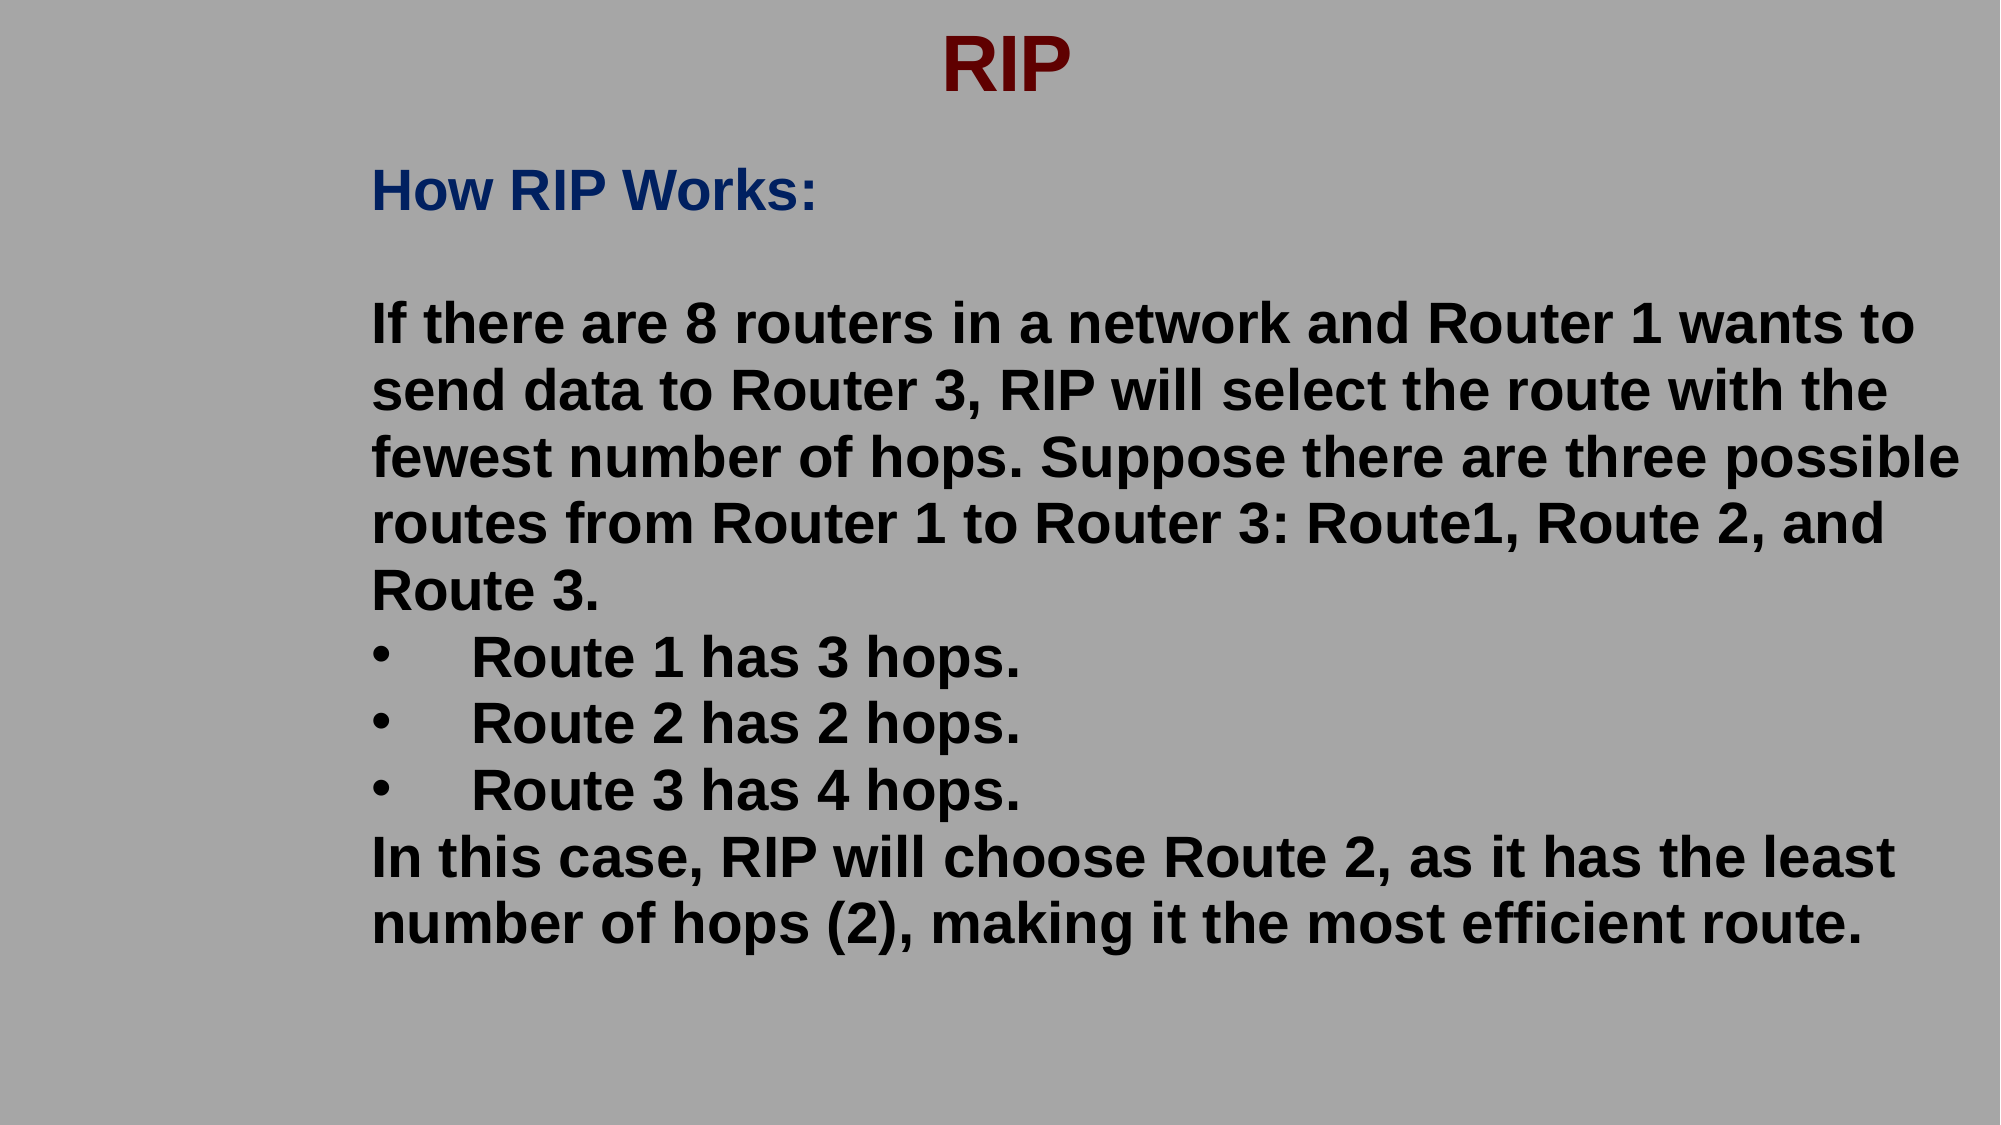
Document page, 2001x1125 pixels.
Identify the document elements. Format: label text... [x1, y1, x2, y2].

text_box How RIP Works: If there are 8 routers in a network and Router 1 wants to send data to Router 3, RIP will select the route with the fewest number of hops. Suppose there are three possible routes from Router 1 to Router 3: Route1, Route 2, and Route 3. Route 1 has 3 hops. Route 2 has 2 hops. Route 3 has 4 hops. In this case, RIP will choose Route 2, as it has the least number of hops (2), making it the most efficient route. [356, 148, 2000, 963]
text_box RIP [894, 18, 1121, 116]
